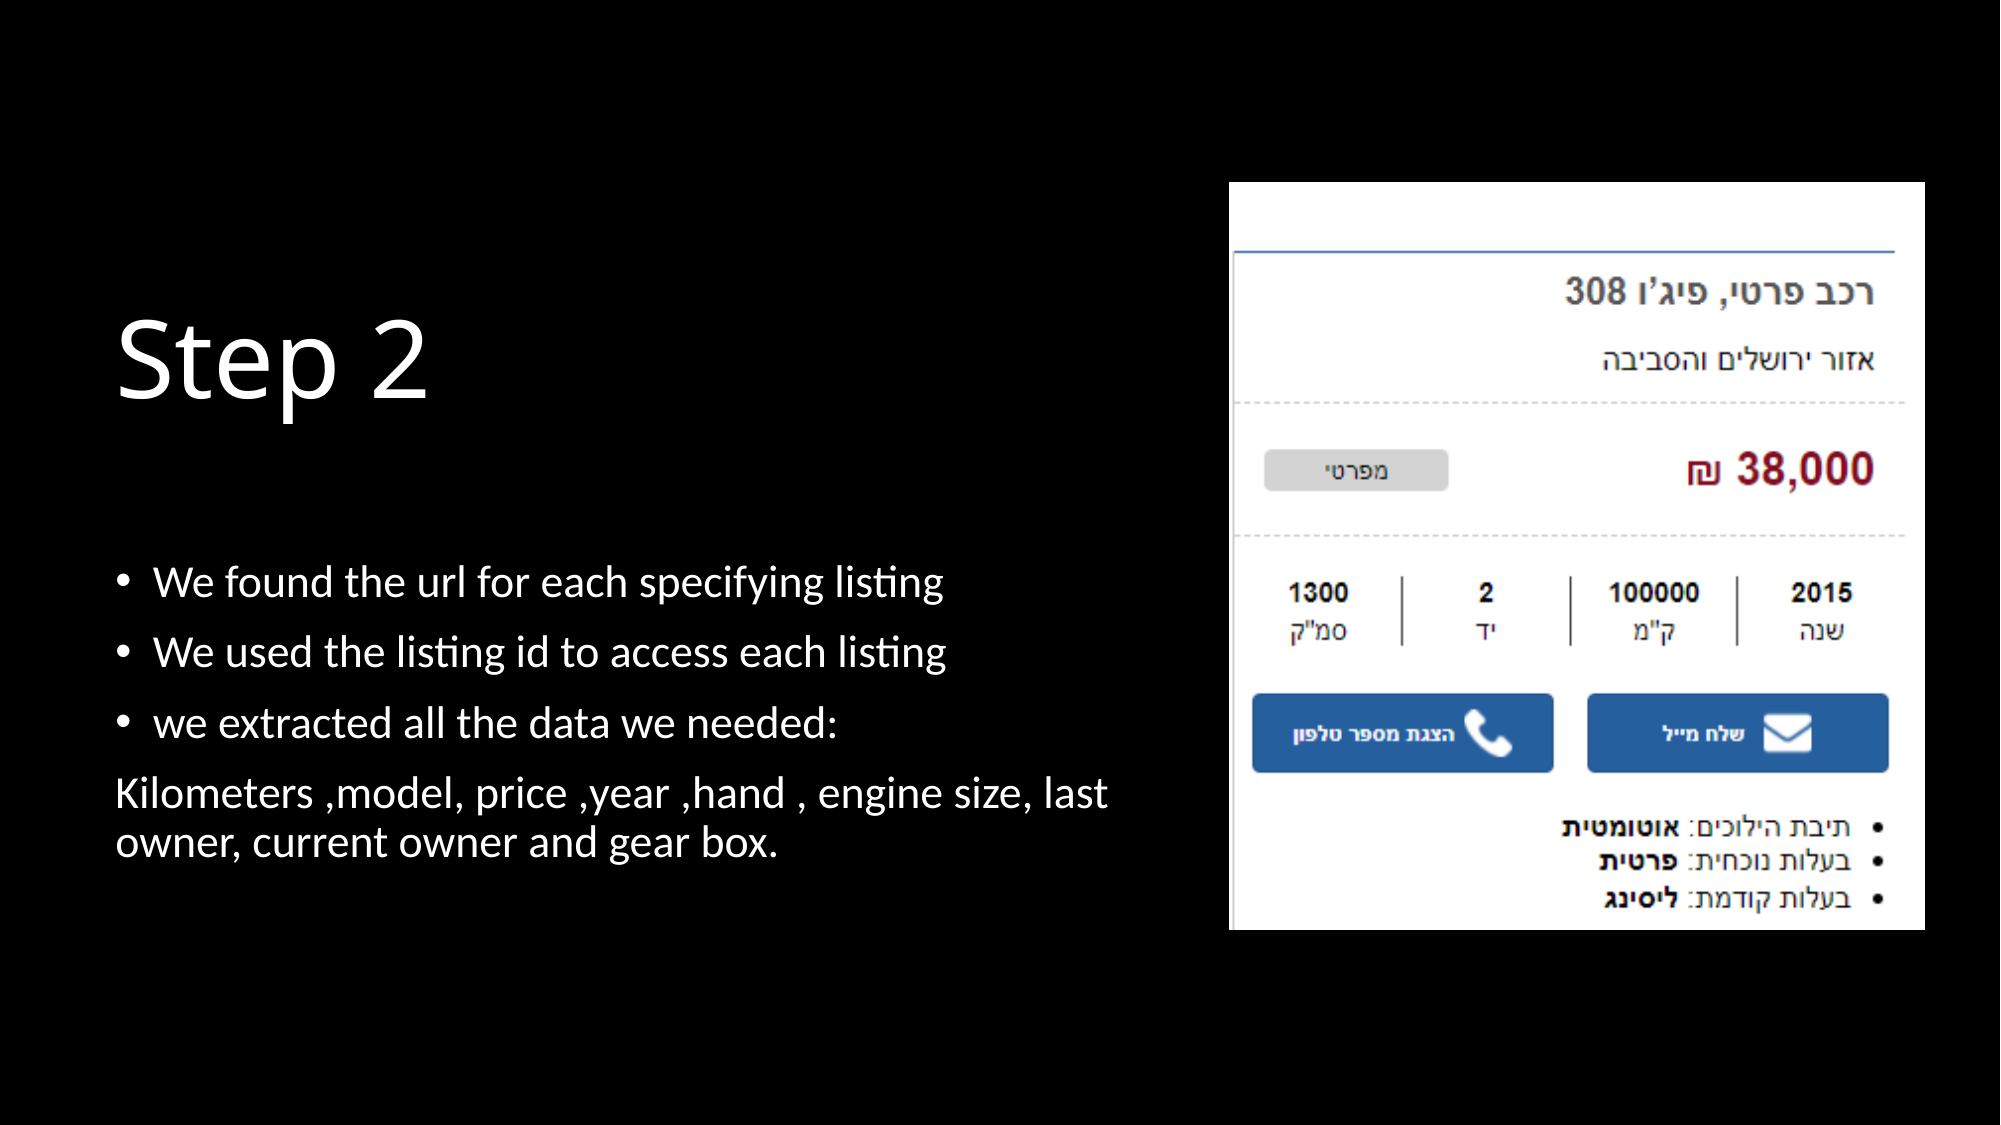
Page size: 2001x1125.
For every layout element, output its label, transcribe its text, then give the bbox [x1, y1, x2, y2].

picture [1229, 182, 1925, 930]
title Step 2 [100, 176, 1129, 429]
list We found the url for each specifying listing We used the listing id to access each listing we extracted all the data we needed: Kilometers ,model, price ,year ,hand , engine size, last owner, current owner and gear box. [100, 550, 1129, 1014]
